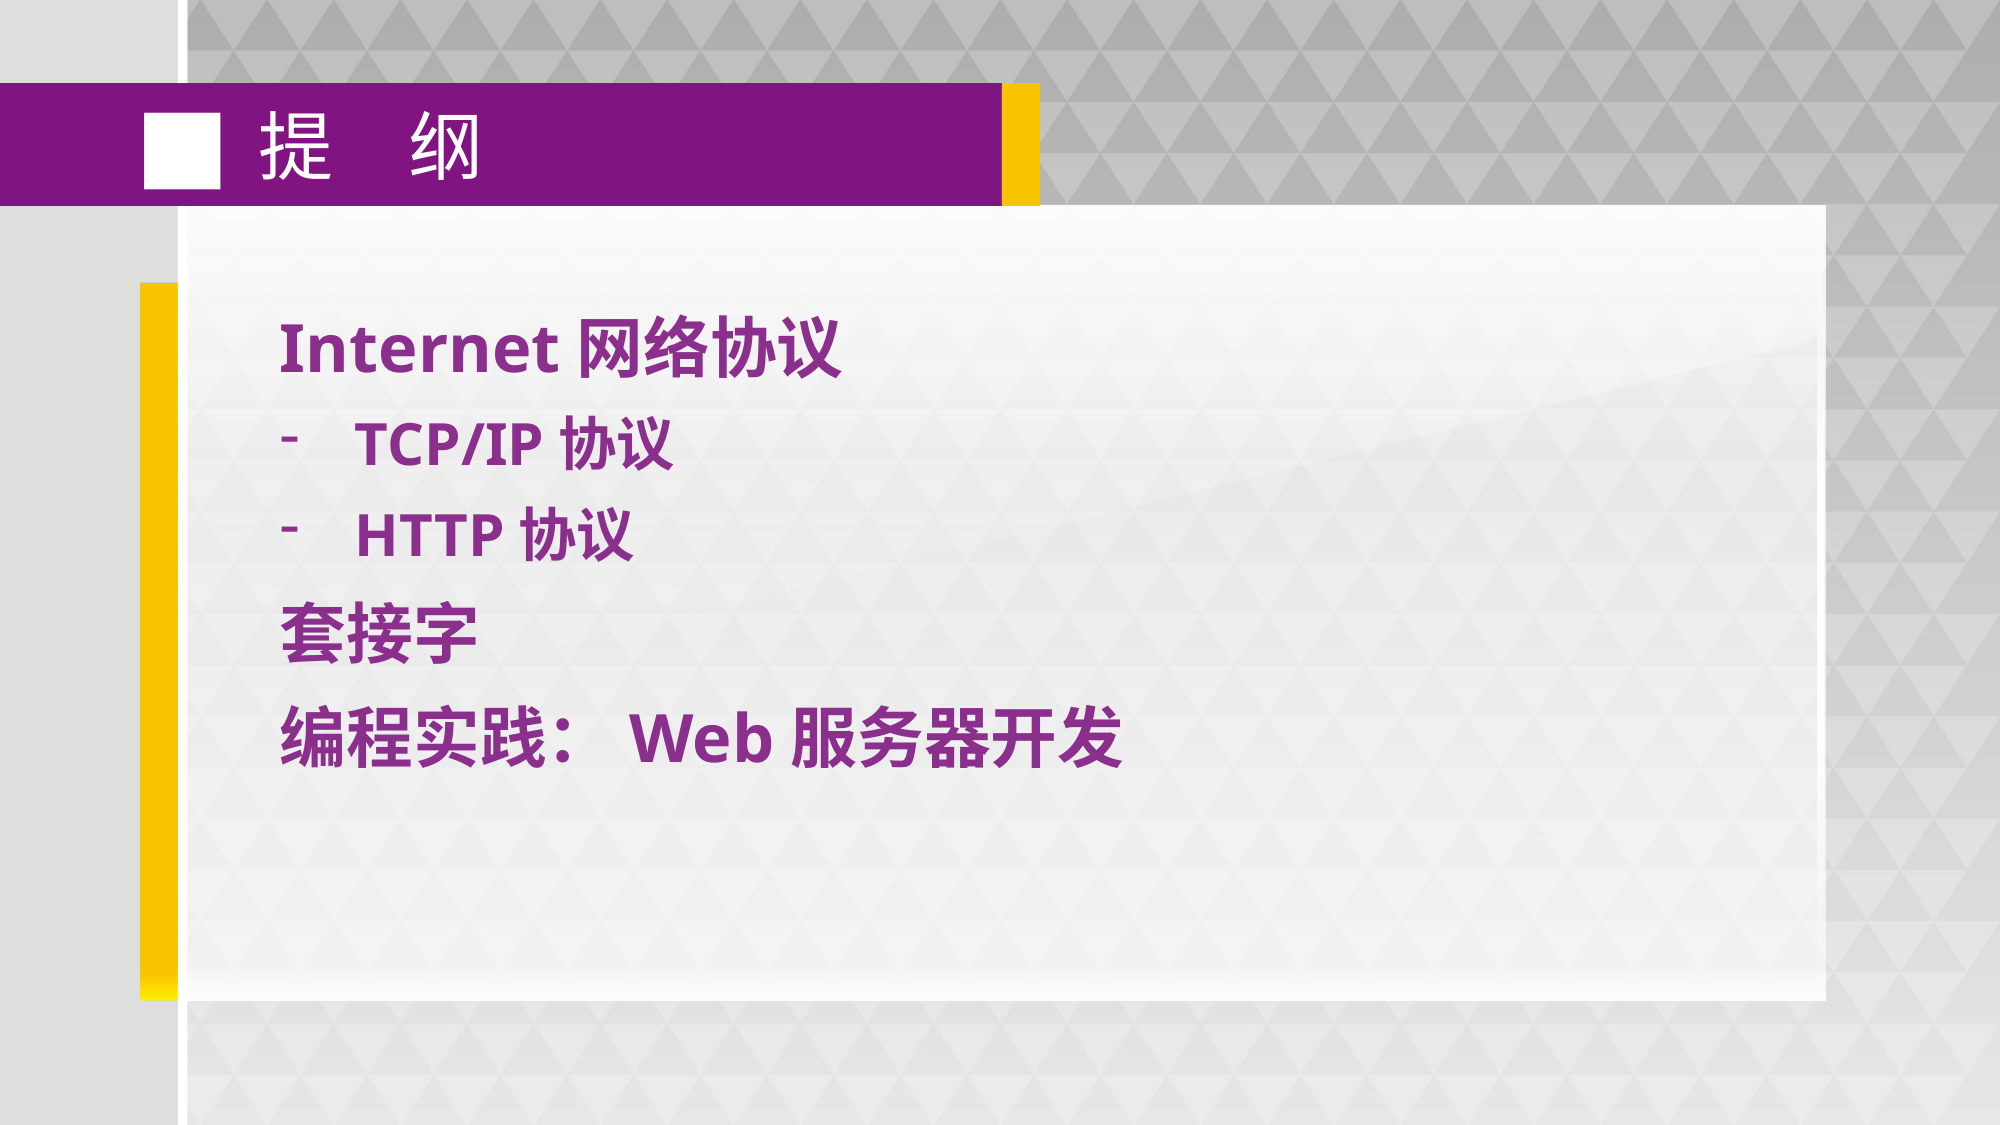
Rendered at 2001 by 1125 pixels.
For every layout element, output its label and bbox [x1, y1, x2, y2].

text_box [120, 69, 500, 206]
picture [0, 0, 2000, 1125]
